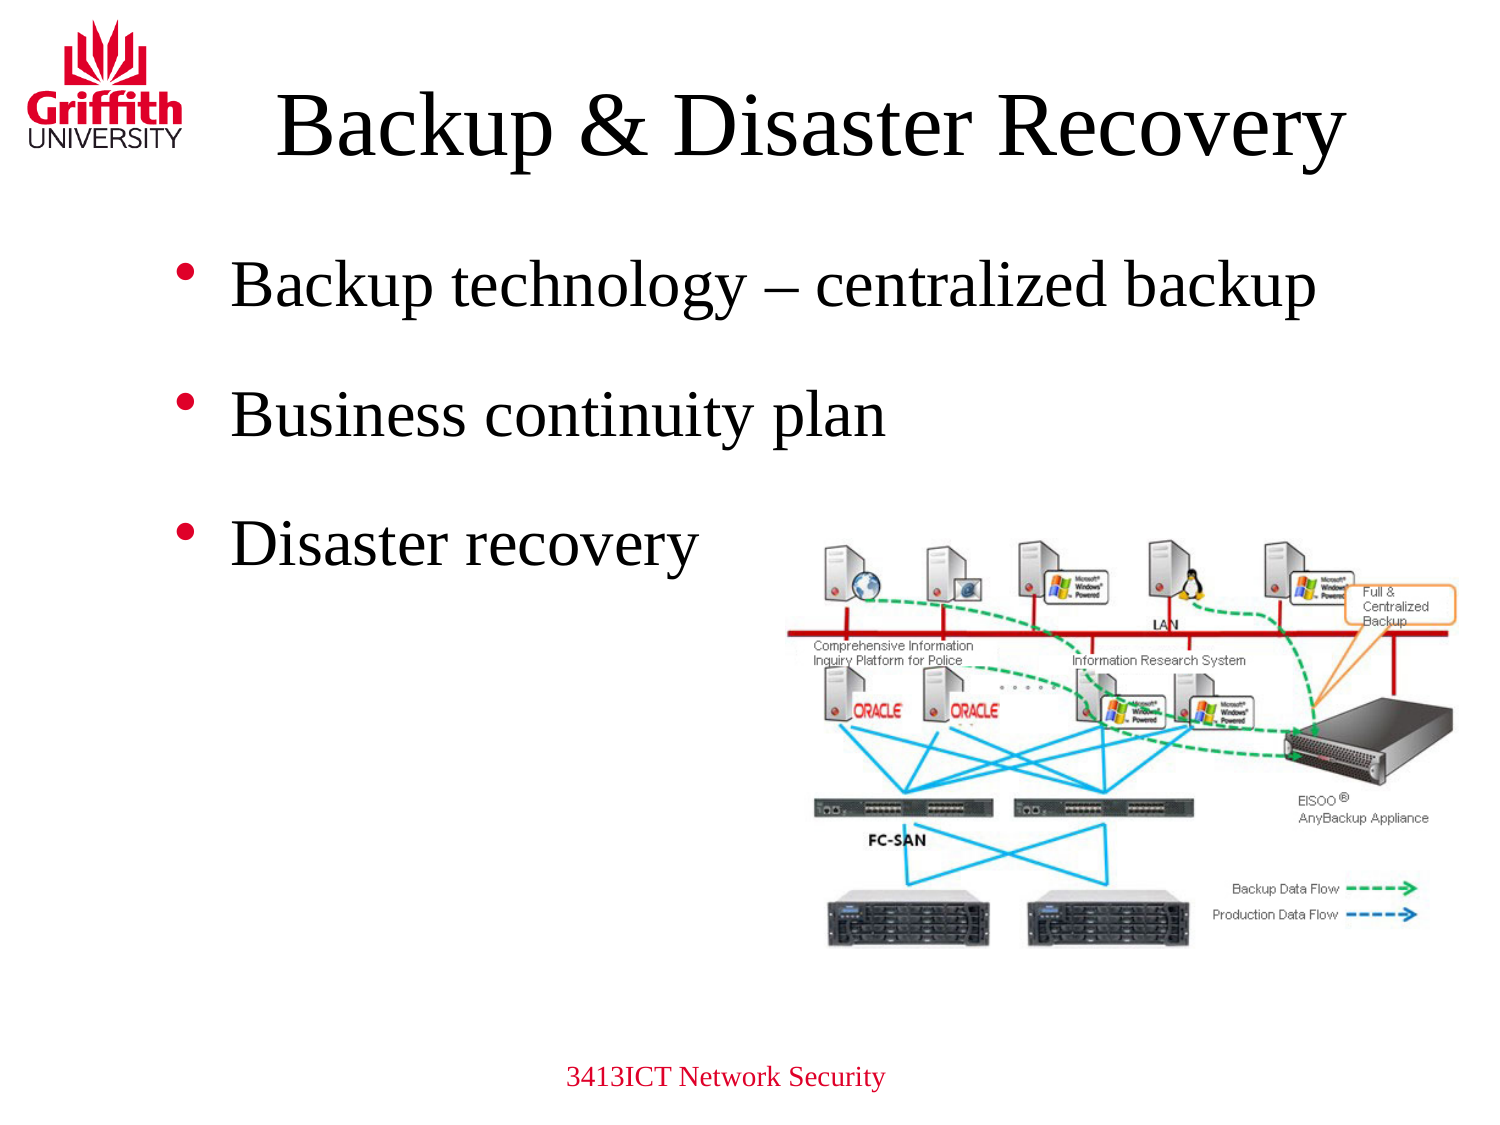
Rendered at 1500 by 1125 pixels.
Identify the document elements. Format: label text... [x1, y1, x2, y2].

picture [23, 15, 186, 151]
list Backup technology – centralized backup Business continuity plan Disaster recovery [159, 231, 1459, 1033]
picture [785, 538, 1460, 951]
title Backup & Disaster Recovery [187, 24, 1438, 213]
footer 3413ICT Network Security [430, 1049, 1022, 1101]
